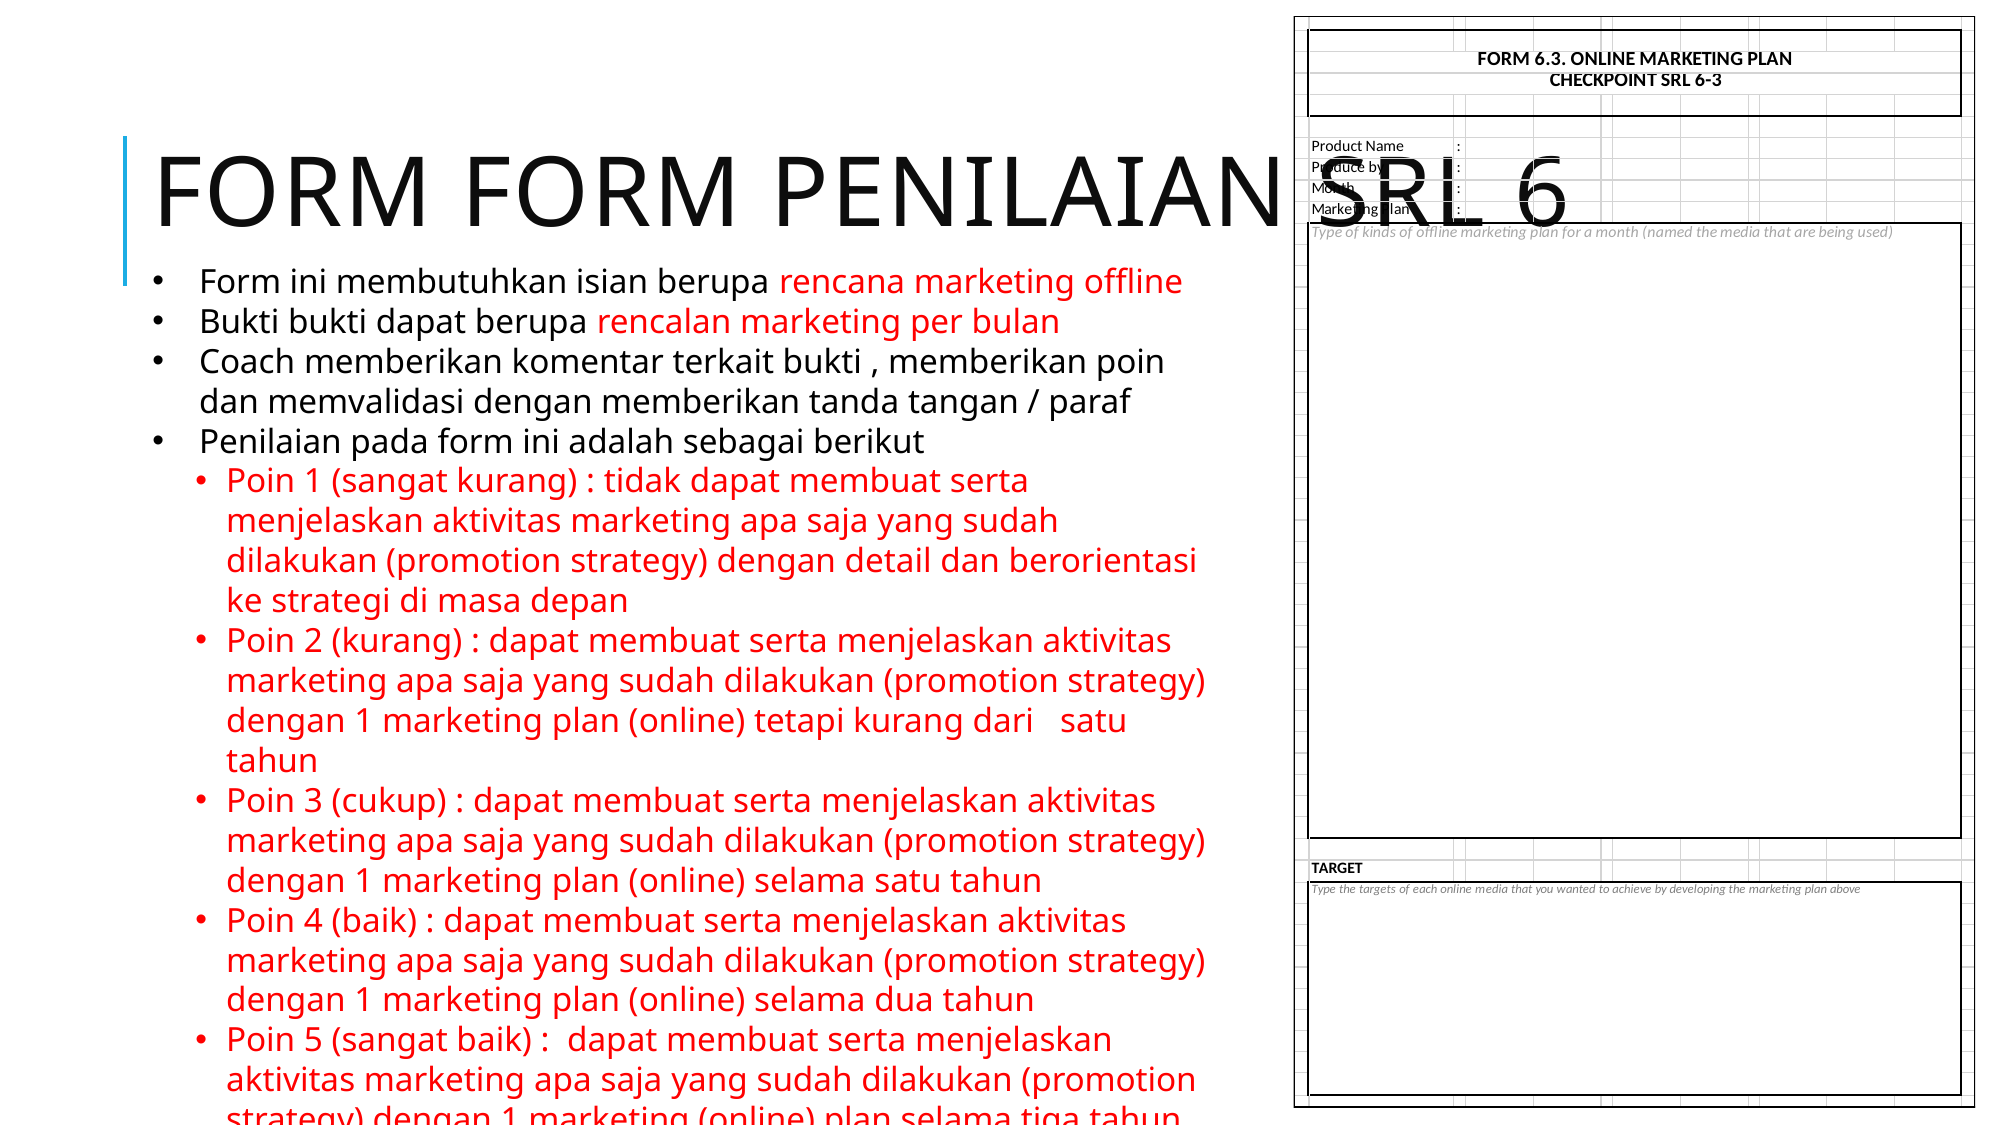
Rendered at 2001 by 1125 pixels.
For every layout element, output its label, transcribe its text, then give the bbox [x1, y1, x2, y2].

picture [1293, 16, 1977, 1109]
text_box Form ini membutuhkan isian berupa rencana marketing offline Bukti bukti dapat berupa rencalan marketing per bulan Coach memberikan komentar terkait bukti , memberikan poin dan memvalidasi dengan memberikan tanda tangan / paraf Penilaian pada form ini adalah sebagai berikut Poin 1 (sangat kurang) : tidak dapat membuat serta menjelaskan aktivitas marketing apa saja yang sudah dilakukan (promotion strategy) dengan detail dan berorientasi ke strategi di masa depan Poin 2 (kurang) : dapat membuat serta menjelaskan aktivitas marketing apa saja yang sudah dilakukan (promotion strategy) dengan 1 marketing plan (online) tetapi kurang dari satu tahun Poin 3 (cukup) : dapat membuat serta menjelaskan aktivitas marketing apa saja yang sudah dilakukan (promotion strategy) dengan 1 marketing plan (online) selama satu tahun Poin 4 (baik) : dapat membuat serta menjelaskan aktivitas marketing apa saja yang sudah dilakukan (promotion strategy) dengan 1 marketing plan (online) selama dua tahun Poin 5 (sangat baik) : dapat membuat serta menjelaskan aktivitas marketing apa saja yang sudah dilakukan (promotion strategy) dengan 1 marketing (online) plan selama tiga tahun [137, 252, 1225, 1125]
title Form form Penilaian SRL 6 [137, 144, 1286, 253]
